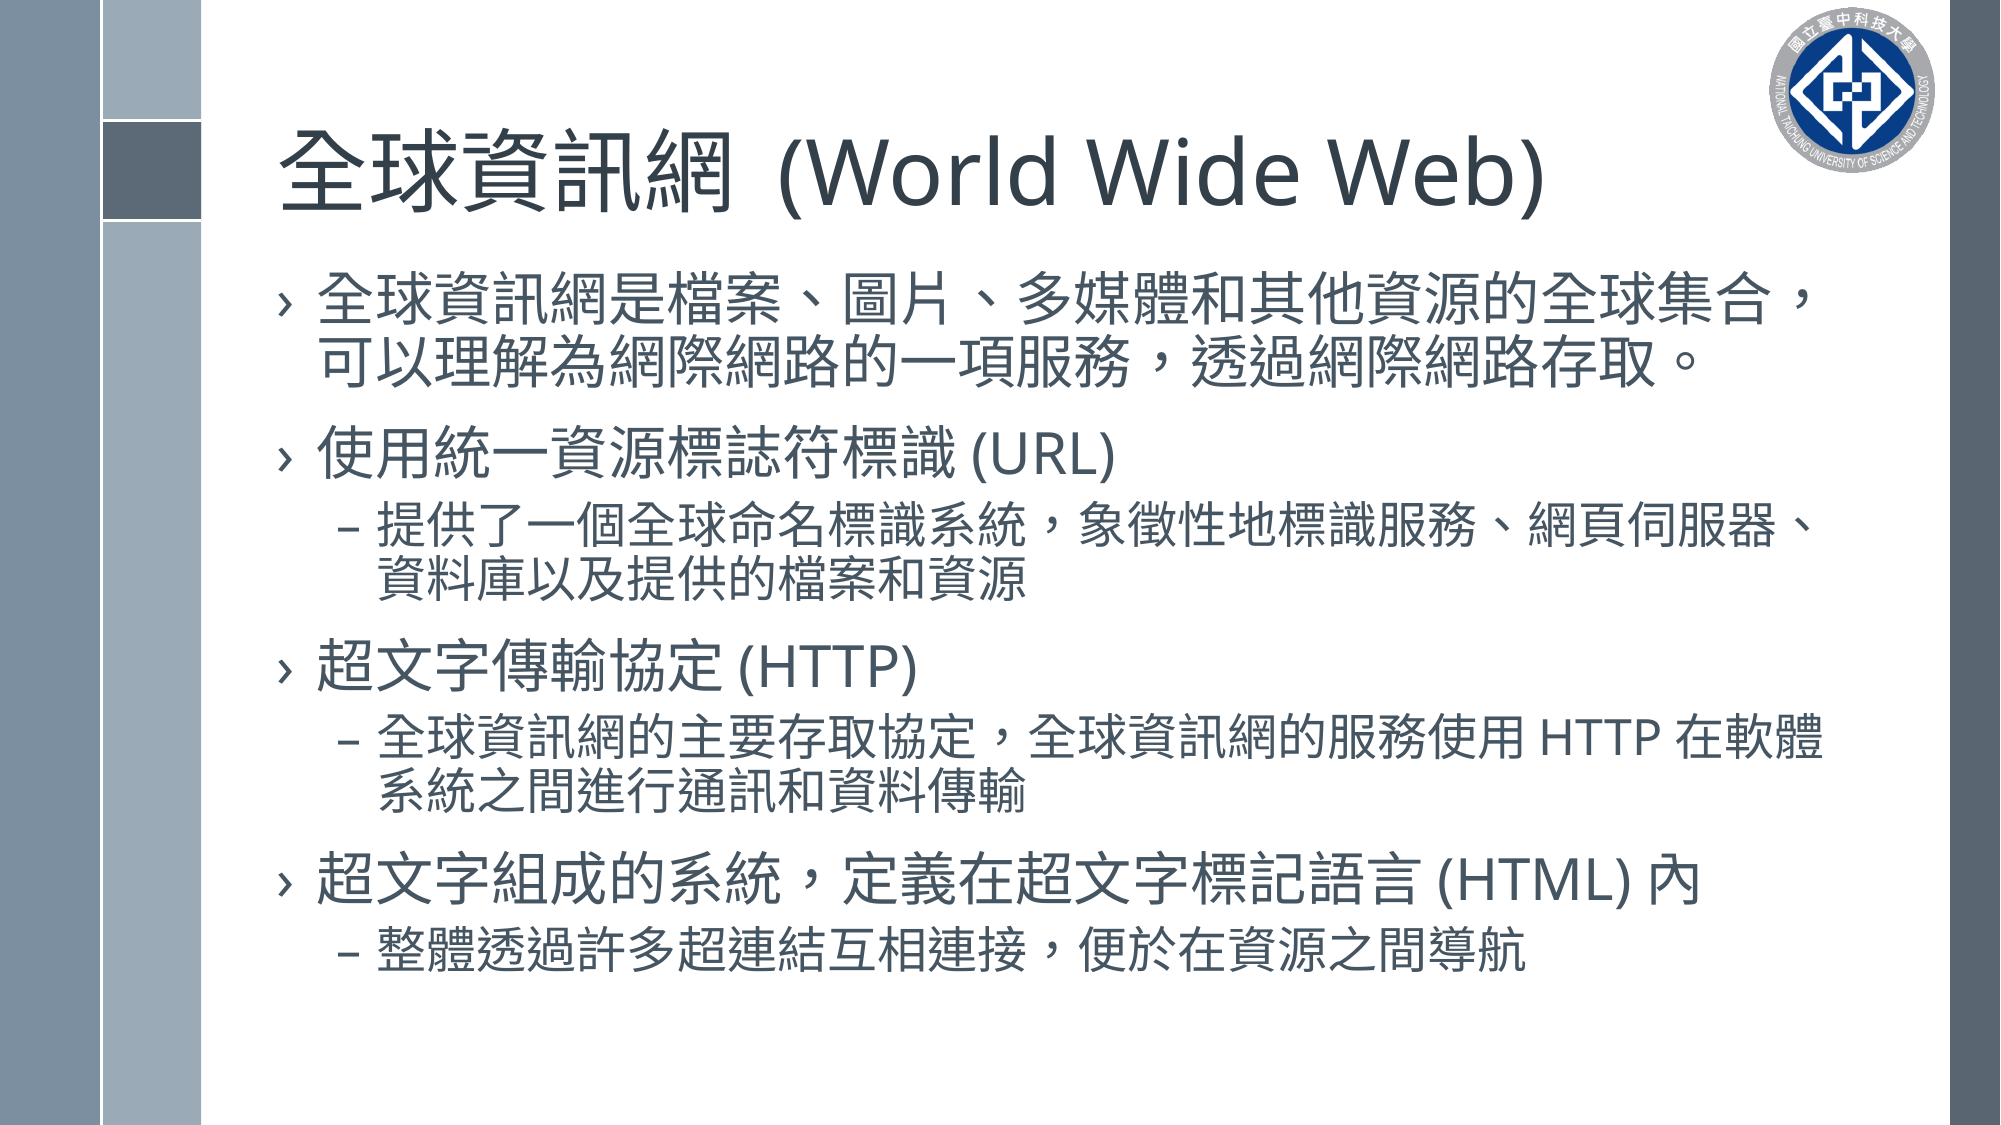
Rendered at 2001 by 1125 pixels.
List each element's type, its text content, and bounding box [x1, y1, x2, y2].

picture [1769, 7, 1935, 173]
list 全球資訊網是檔案、圖片、多媒體和其他資源的全球集合，可以理解為網際網路的一項服務，透過網際網路存取。 使用統一資源標誌符標識(URL) 提供了一個全球命名標識系統，象徵性地標識服務、網頁伺服器、資料庫以及提供的檔案和資源 超文字傳輸協定(HTTP) 全球資訊網的主要存取協定，全球資訊網的服務使用HTTP在軟體系統之間進行通訊和資料傳輸 超文字組成的系統，定義在超文字標記語言(HTML)內 整體透過許多超連結互相連接，便於在資源之間導航 [261, 262, 1867, 1013]
title 全球資訊網 (World Wide Web) [261, 29, 1867, 233]
